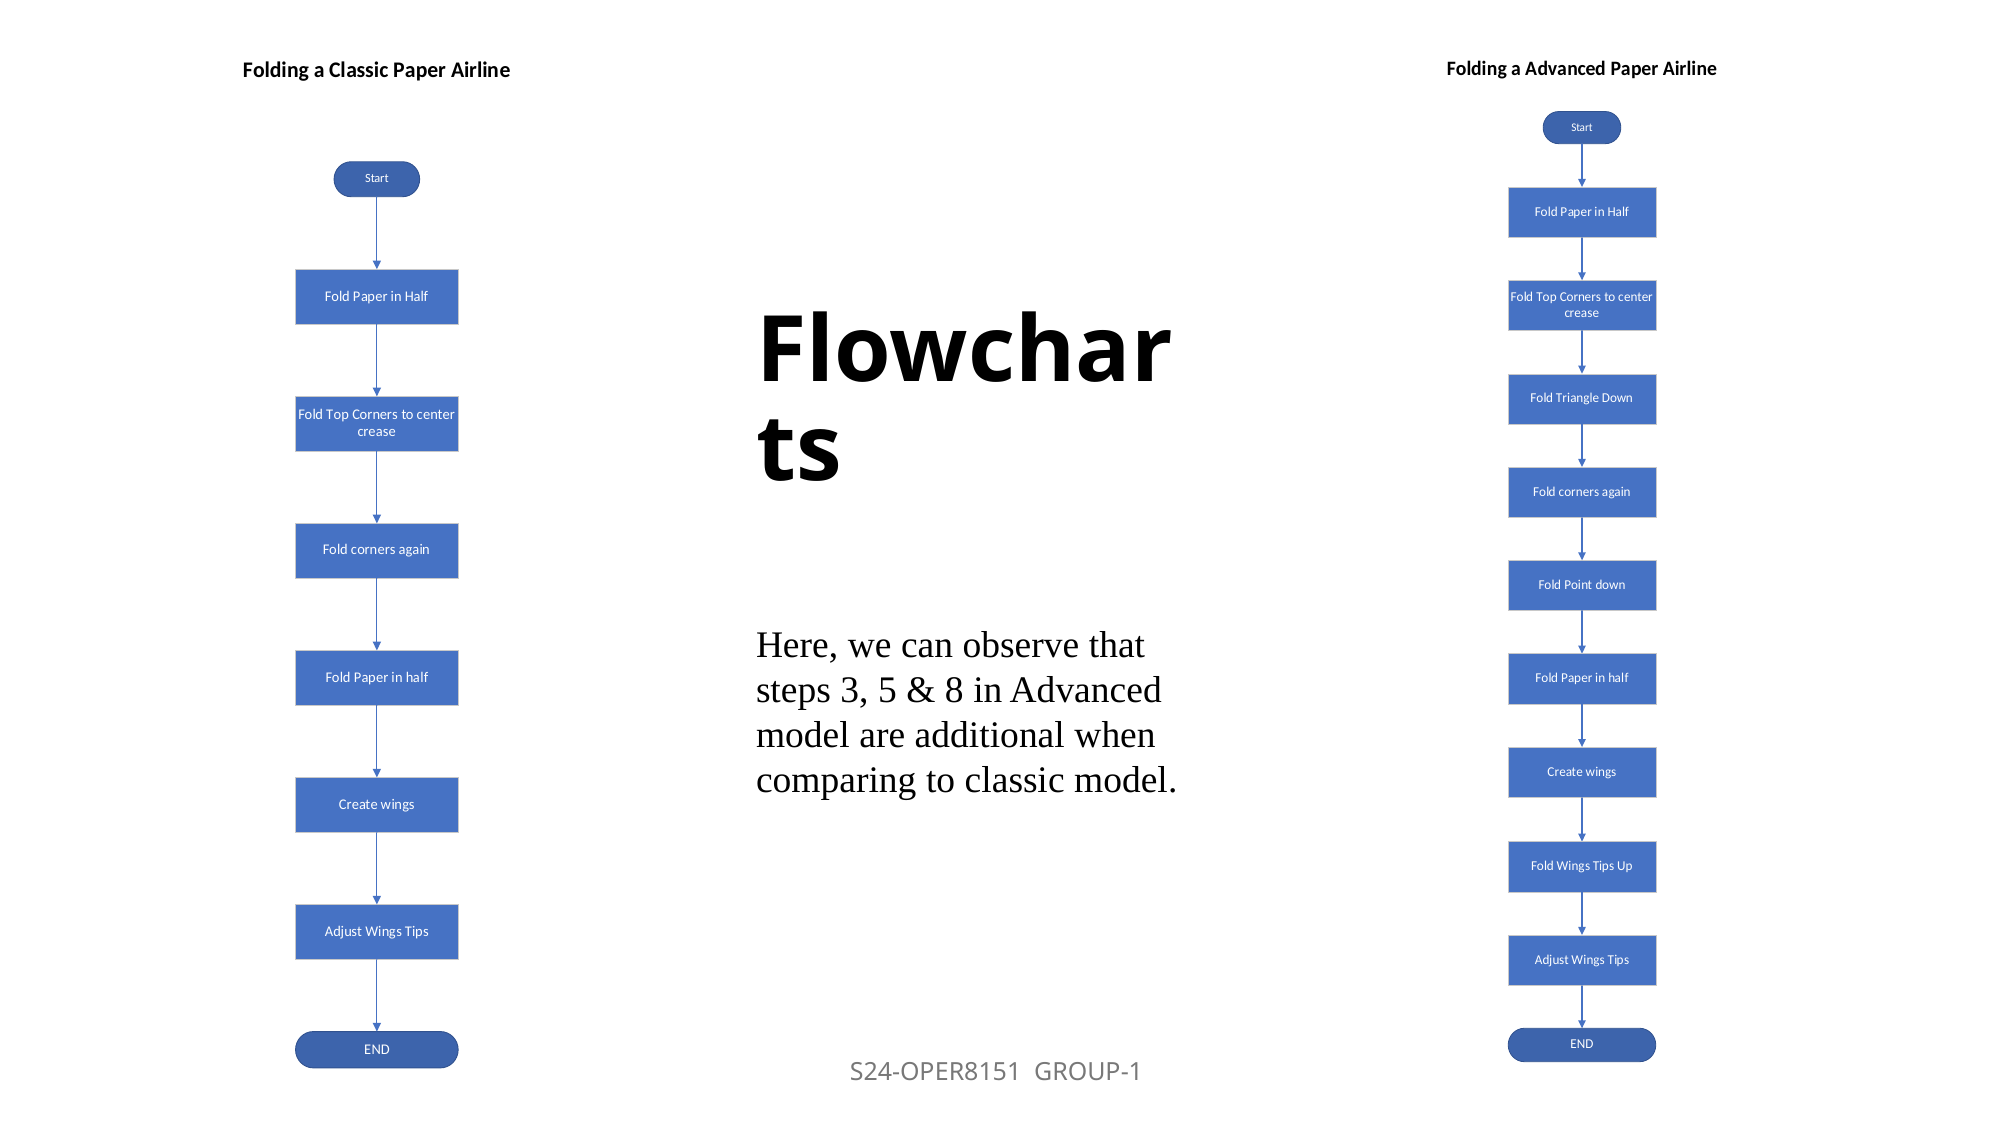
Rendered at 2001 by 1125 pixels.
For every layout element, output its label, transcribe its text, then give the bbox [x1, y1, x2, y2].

footer S24-OPER8151 GROUP-1 [662, 1042, 1338, 1103]
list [1434, 48, 1728, 1064]
title Flowcharts [741, 292, 1217, 510]
text_box Here, we can observe that steps 3, 5 & 8 in Advanced model are additional when comparing to classic model. [741, 612, 1217, 808]
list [229, 48, 523, 1070]
